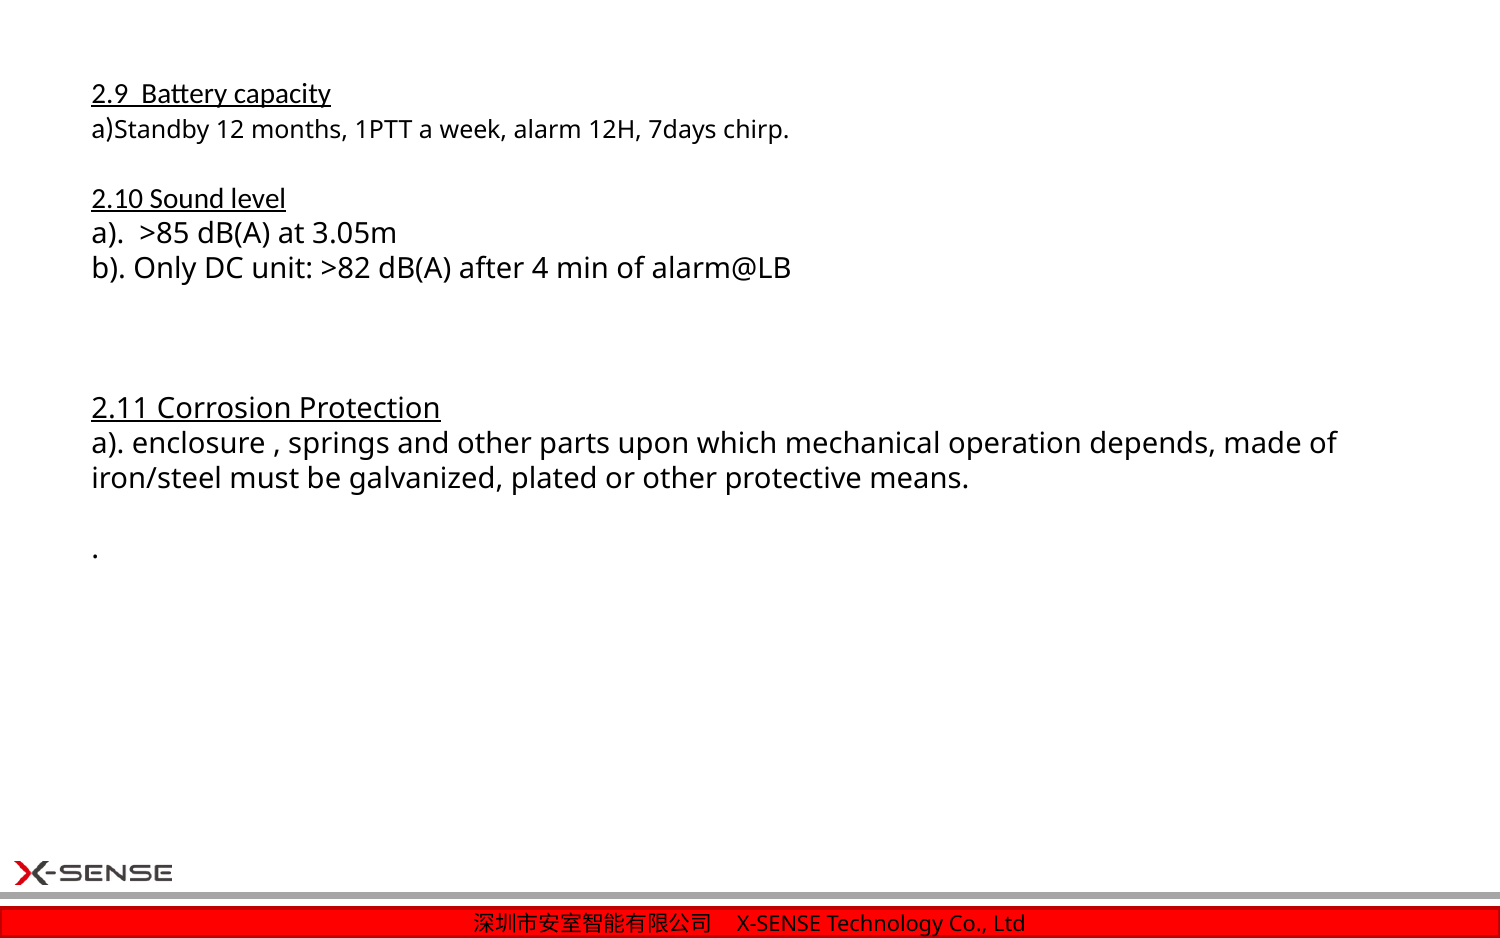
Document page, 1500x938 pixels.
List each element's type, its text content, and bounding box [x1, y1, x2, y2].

picture [11, 857, 176, 886]
text_box 2.9 Battery capacity a)Standby 12 months, 1PTT a week, alarm 12H, 7days chirp. 2.10 Sound level a). >85 dB(A) at 3.05m b). Only DC unit: >82 dB(A) after 4 min of alarm@LB 2.11 Corrosion Protection a). enclosure , springs and other parts upon which mechanical operation depends, made of iron/steel must be galvanized, plated or other protective means. . [76, 67, 1426, 849]
